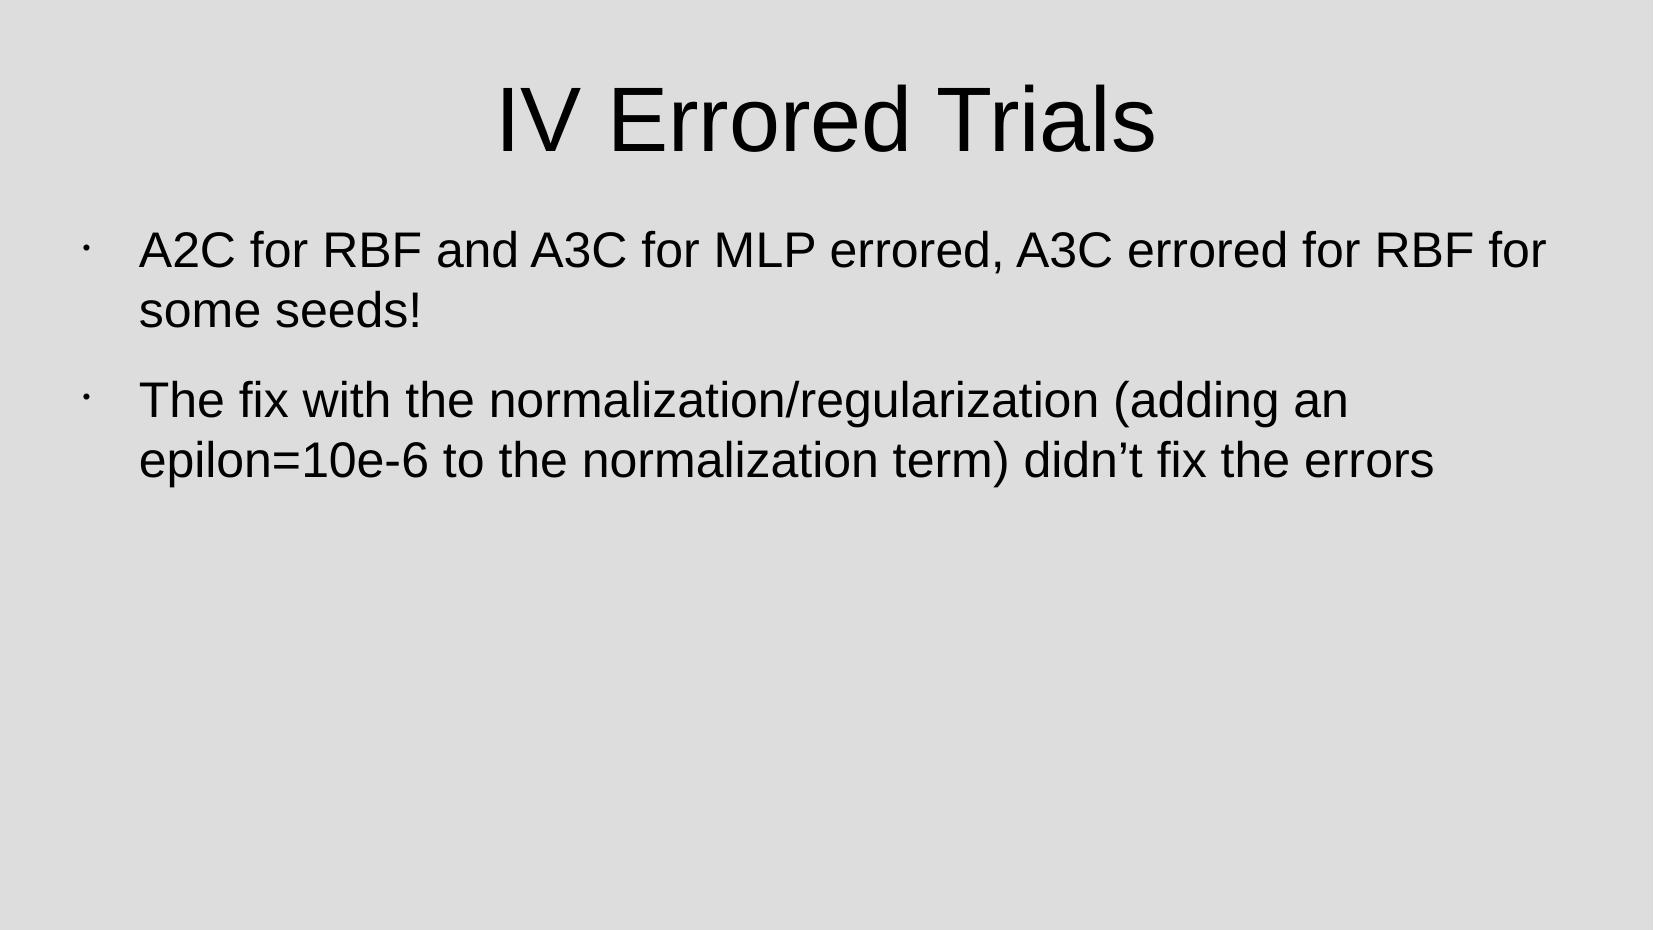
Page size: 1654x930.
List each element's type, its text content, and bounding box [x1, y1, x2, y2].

title IV Errored Trials [82, 37, 1571, 193]
list A2C for RBF and A3C for MLP errored, A3C errored for RBF for some seeds! The fix with the normalization/regularization (adding an epilon=10e-6 to the normalization term) didn’t fix the errors [82, 217, 1571, 757]
